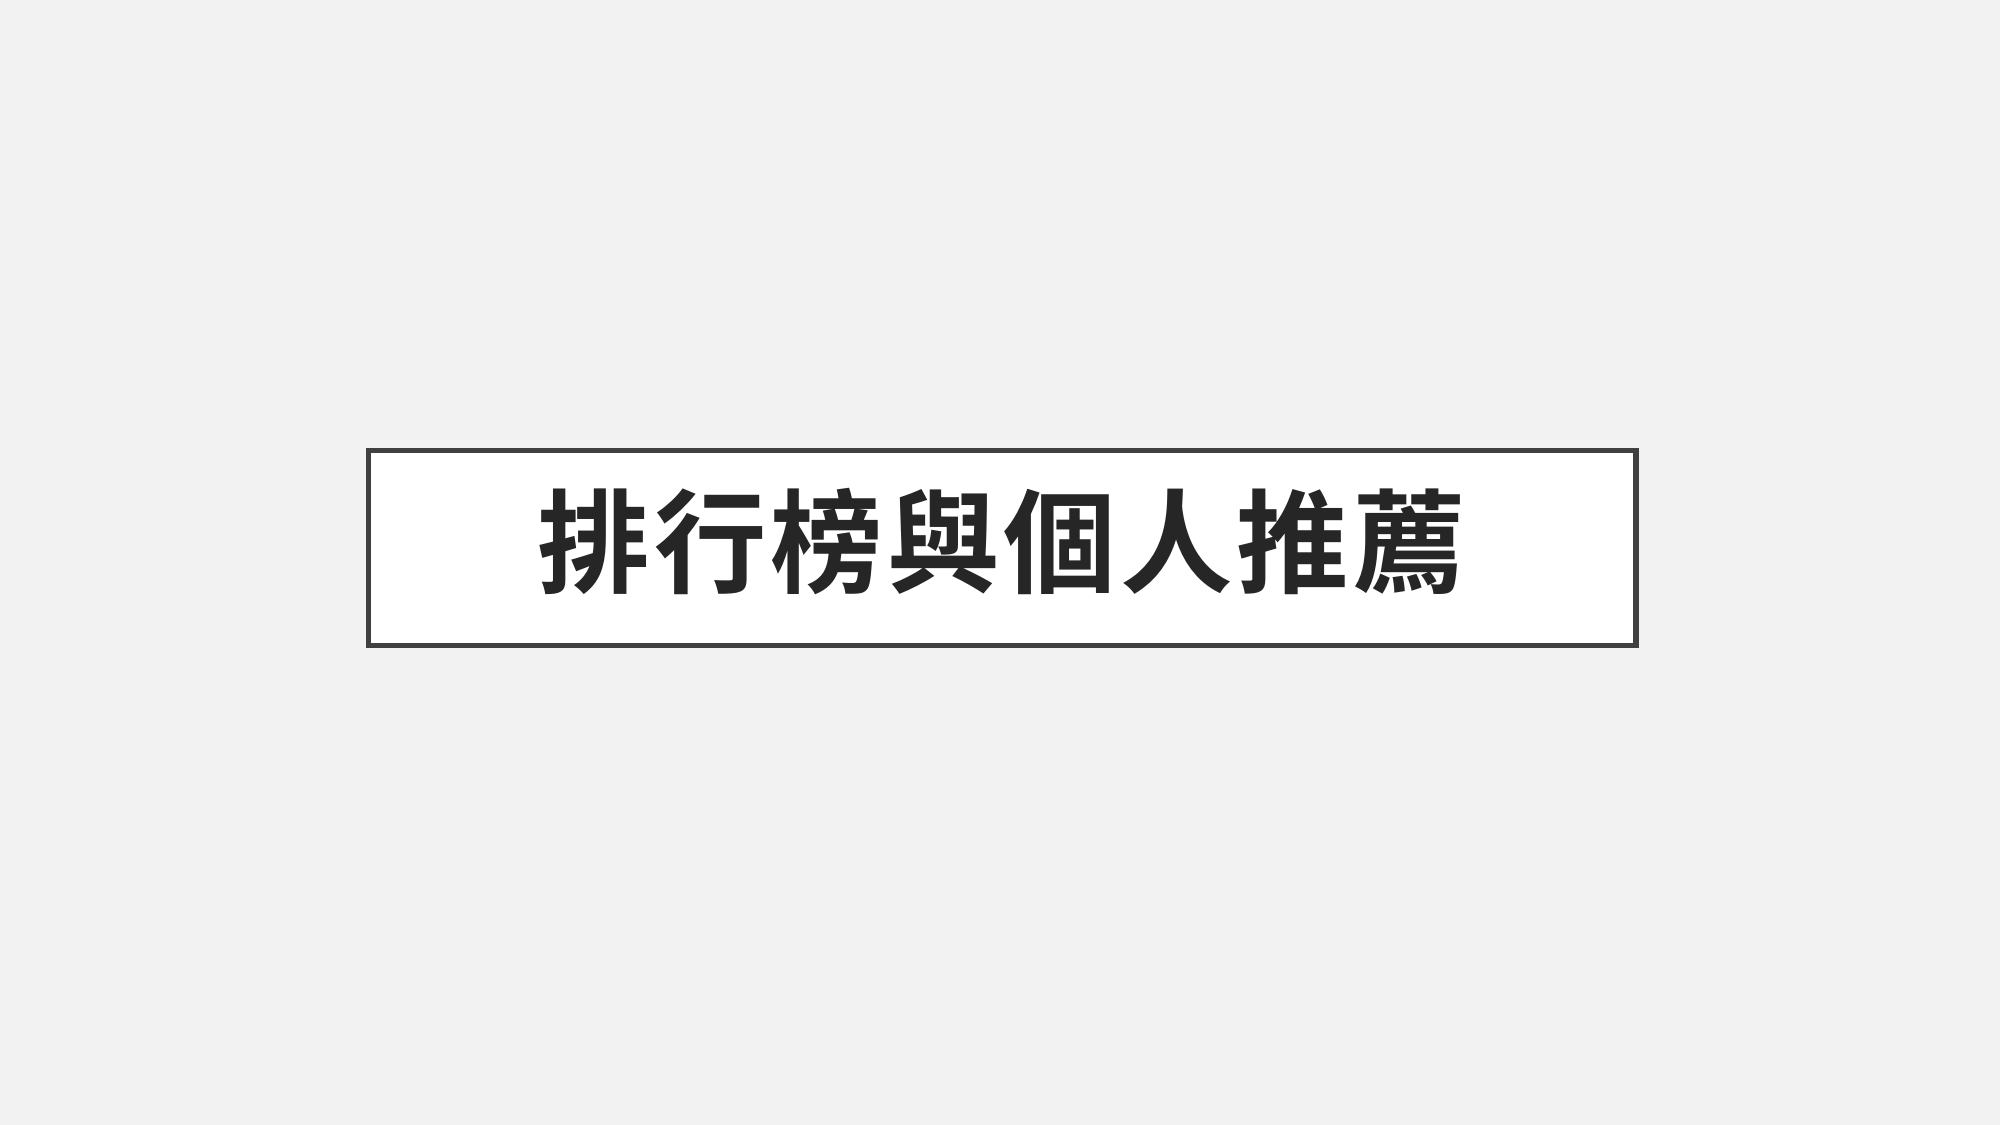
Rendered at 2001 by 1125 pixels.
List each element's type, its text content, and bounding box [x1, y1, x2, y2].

title 排行榜與個人推薦 [366, 448, 1639, 648]
